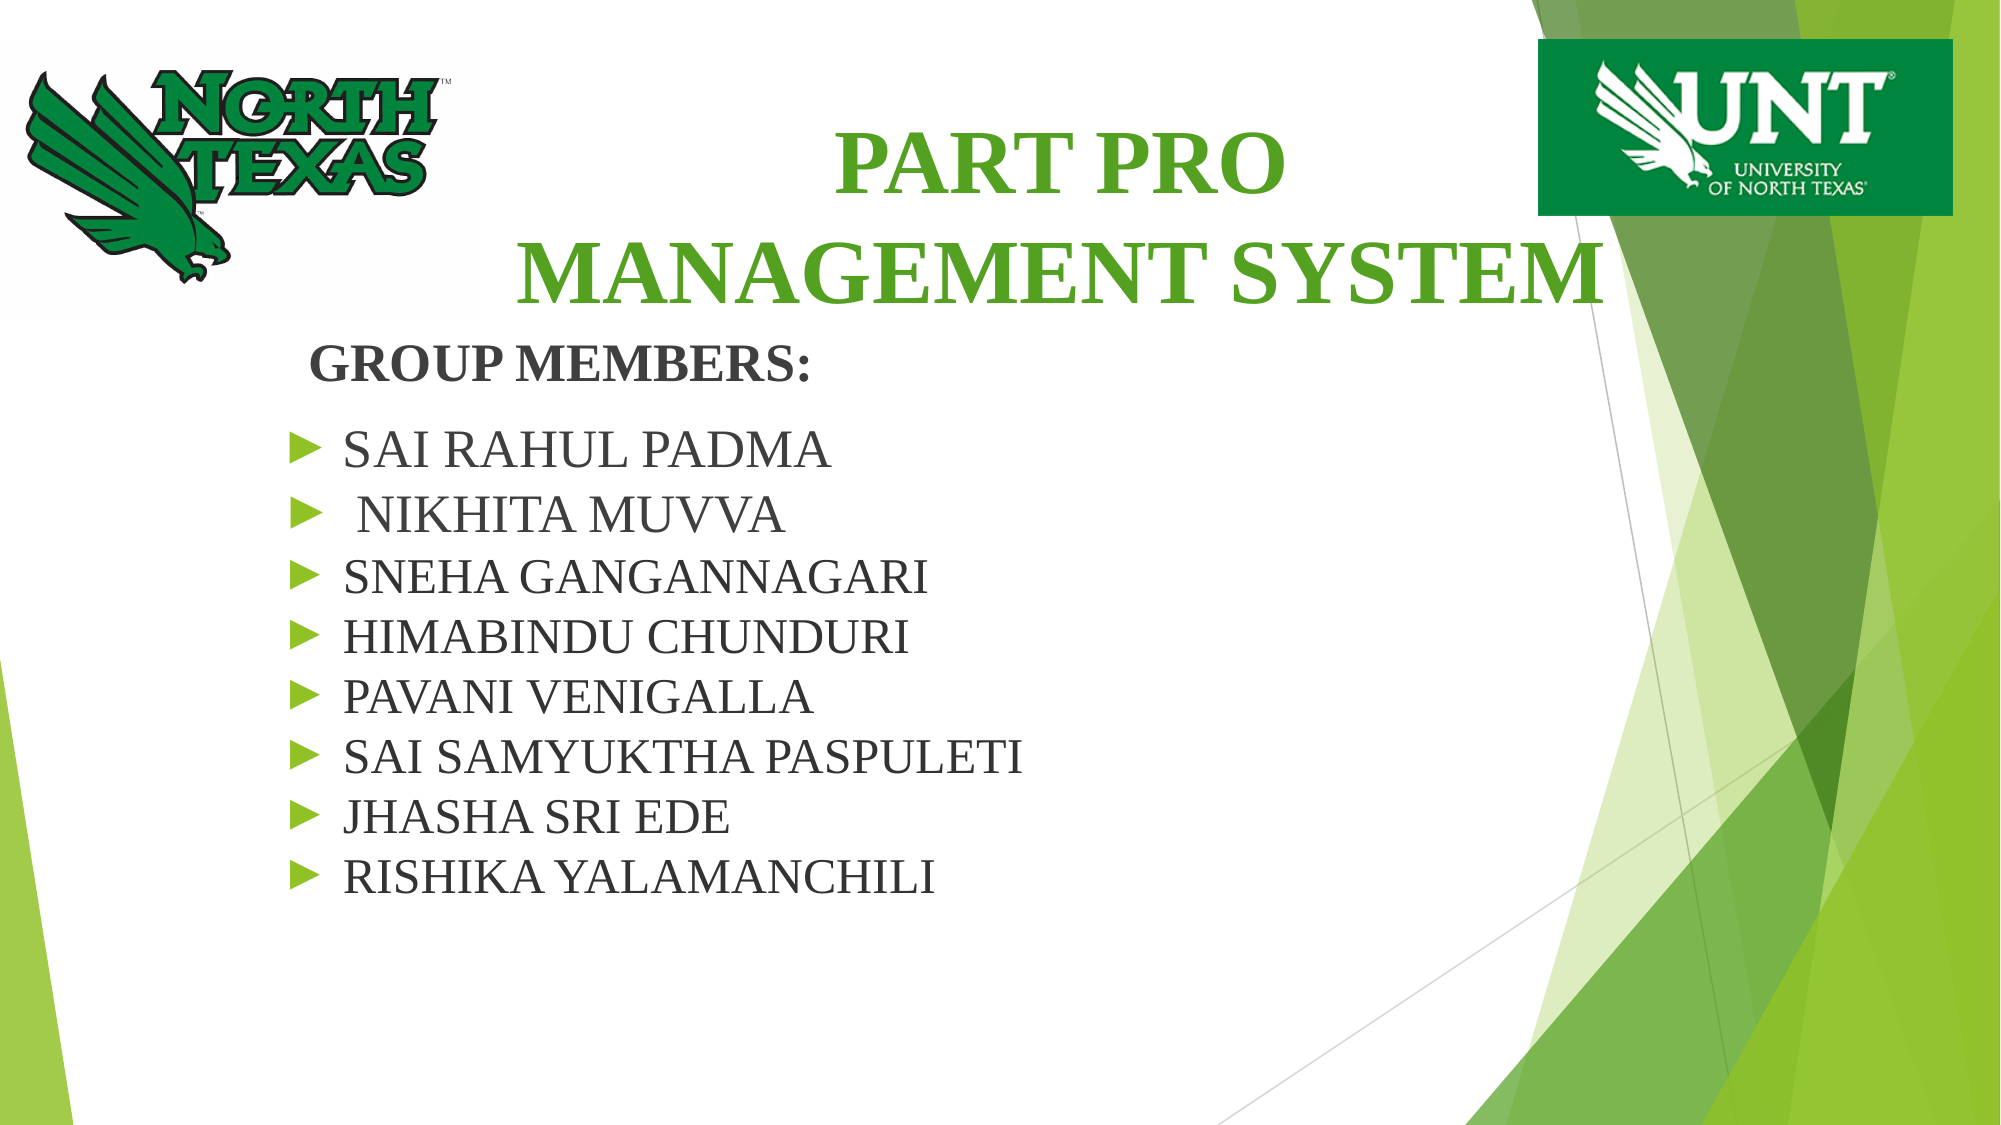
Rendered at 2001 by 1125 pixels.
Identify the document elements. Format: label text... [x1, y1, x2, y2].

picture [0, 39, 477, 319]
picture [1537, 39, 1953, 216]
list GROUP MEMBERS: SAI RAHUL PADMA NIKHITA MUVVA SNEHA GANGANNAGARI HIMABINDU CHUNDURI PAVANI VENIGALLA SAI SAMYUKTHA PASPULETI JHASHA SRI EDE RISHIKA YALAMANCHILI [252, 234, 1690, 1066]
title PART PRO MANAGEMENT SYSTEM [499, 94, 1625, 234]
